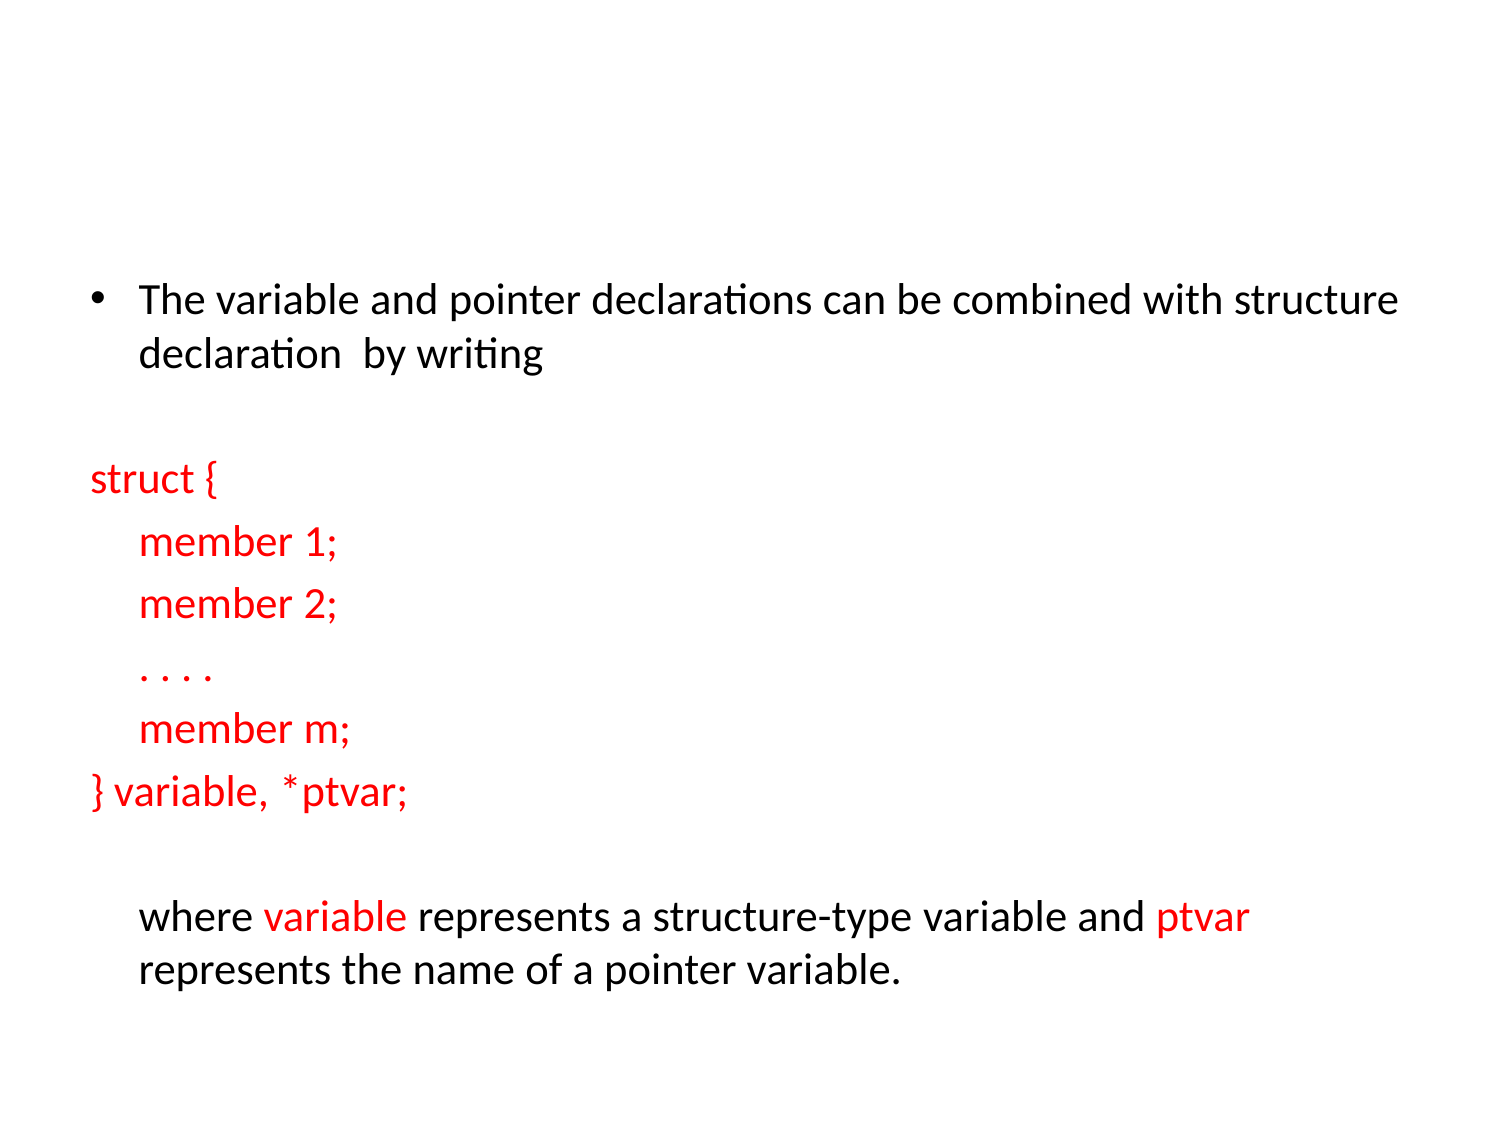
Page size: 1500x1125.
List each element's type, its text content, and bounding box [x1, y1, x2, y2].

list The variable and pointer declarations can be combined with structure declaration by writing struct { member 1; member 2; . . . . member m; } variable, *ptvar; where variable represents a structure-type variable and ptvar represents the name of a pointer variable. [75, 262, 1425, 1005]
